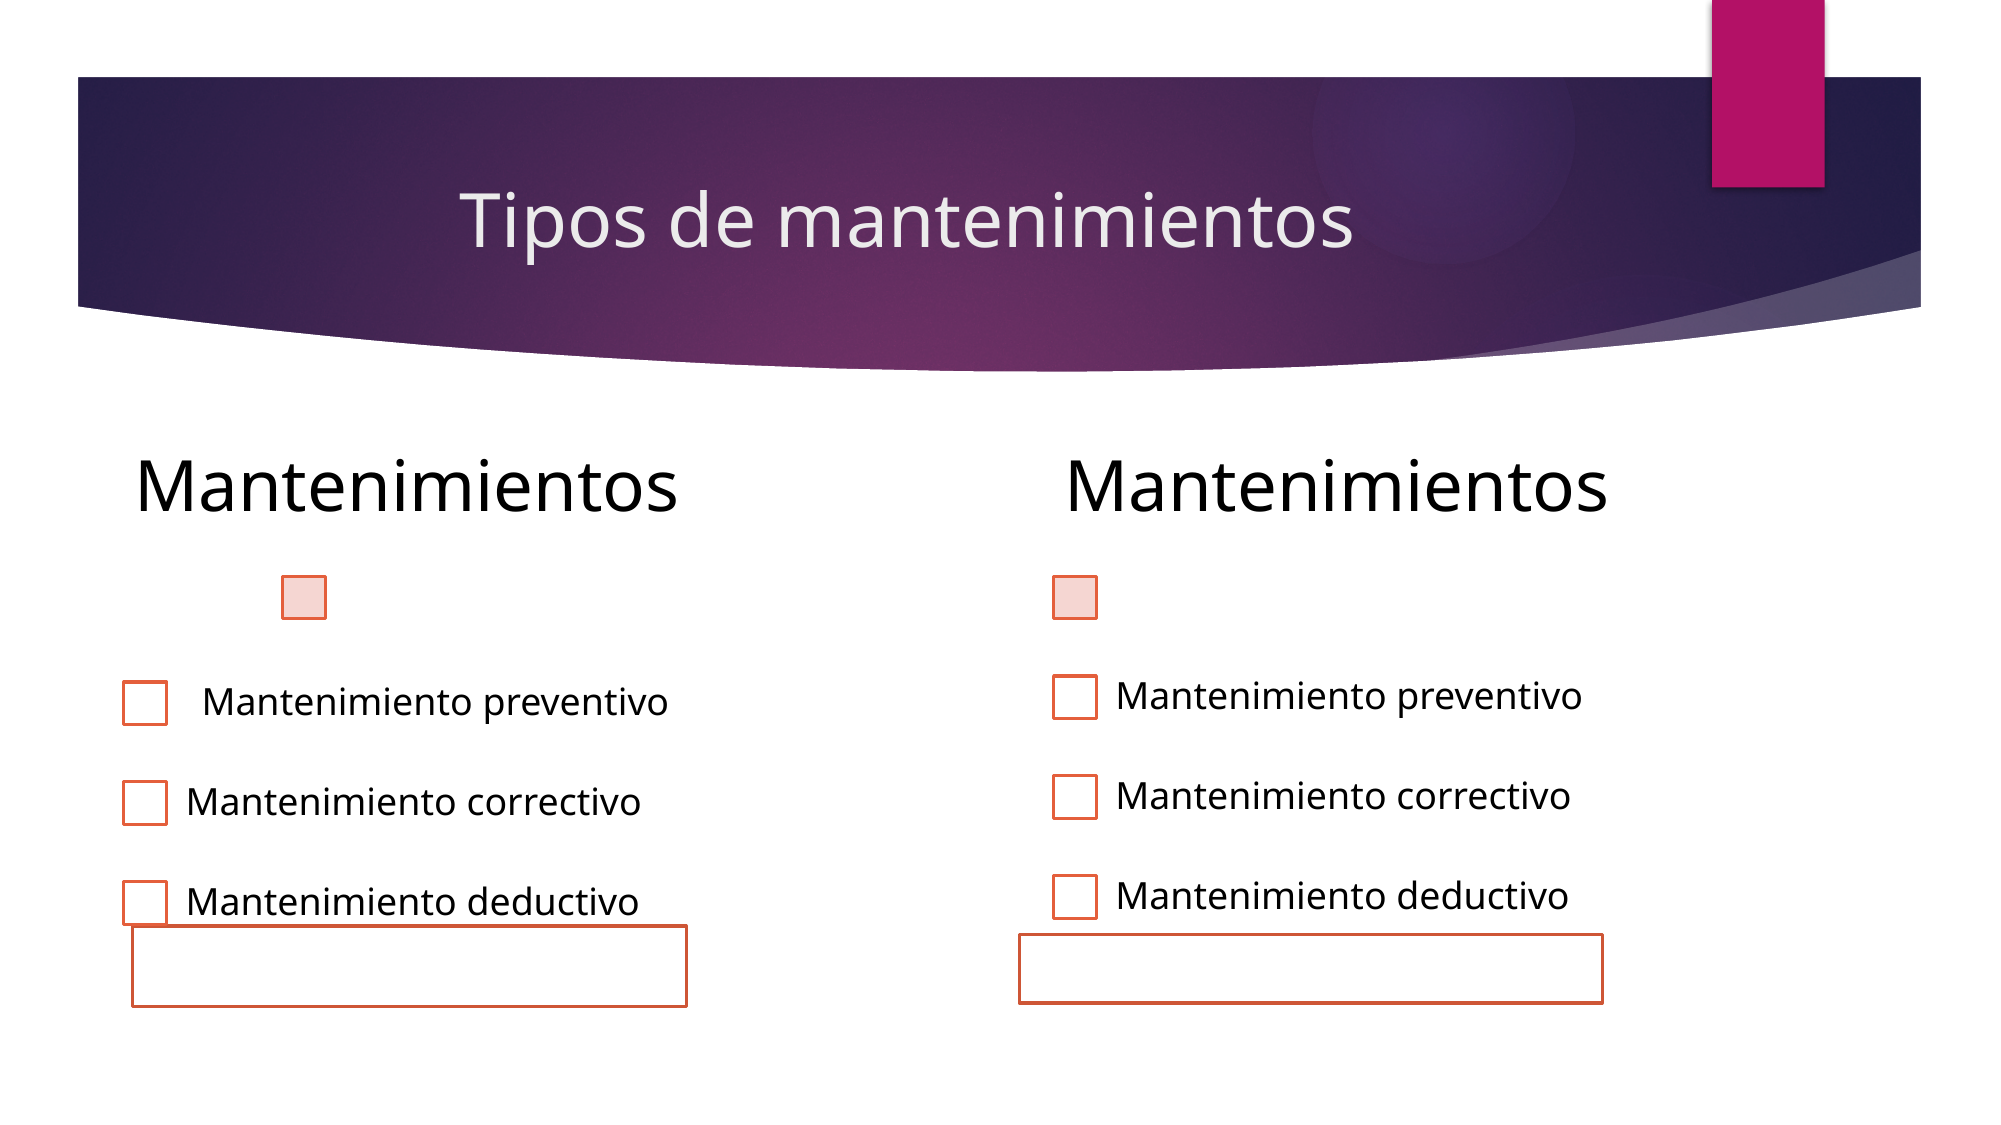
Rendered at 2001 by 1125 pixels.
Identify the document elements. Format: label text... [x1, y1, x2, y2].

title Tipos de mantenimientos [189, 159, 1627, 276]
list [122, 426, 1638, 1032]
